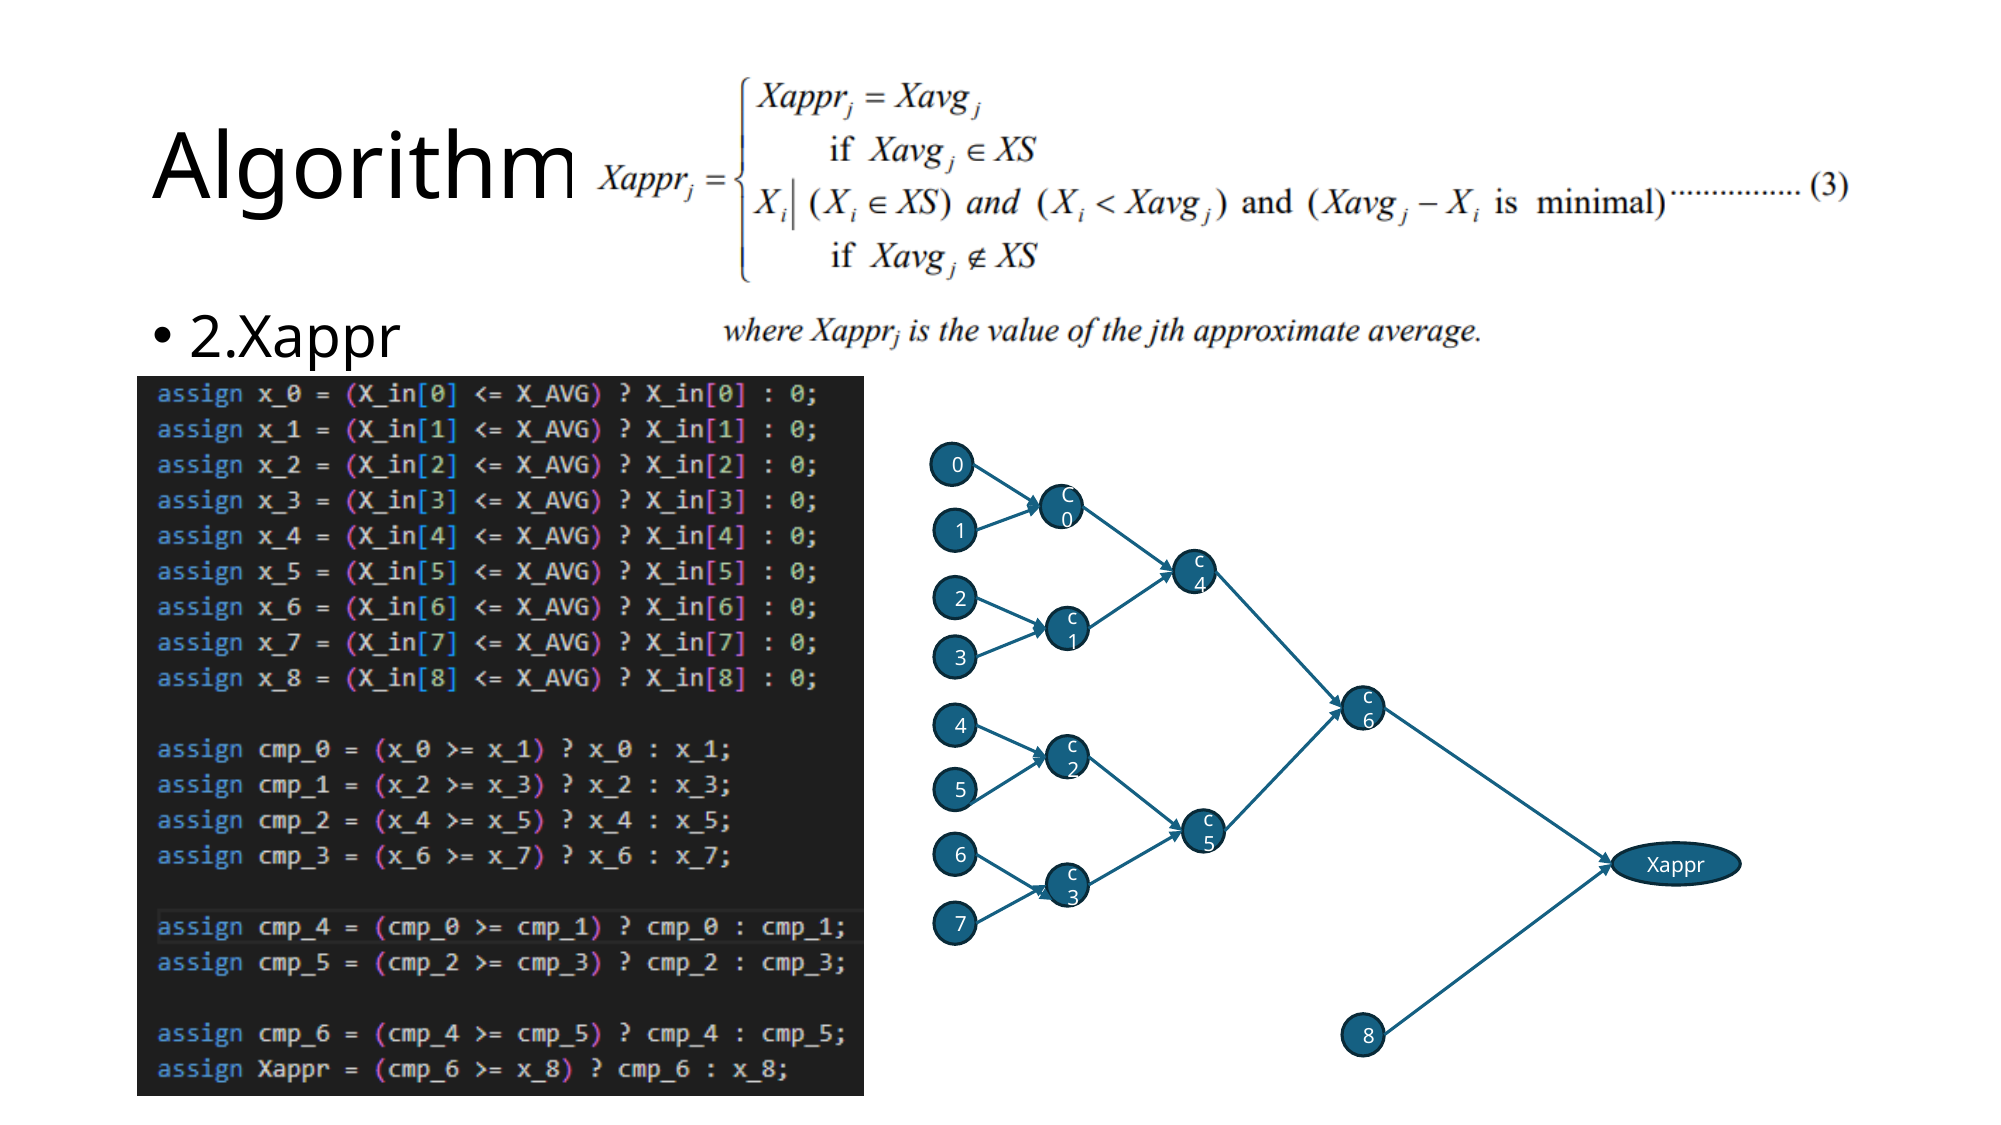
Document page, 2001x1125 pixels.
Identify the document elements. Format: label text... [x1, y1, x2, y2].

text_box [1087, 830, 1183, 886]
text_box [975, 884, 1047, 924]
text_box 2 [932, 574, 978, 621]
text_box c1 [1047, 605, 1090, 652]
text_box 3 [932, 634, 978, 680]
text_box Xappr [1613, 841, 1742, 887]
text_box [975, 853, 1047, 884]
text_box 4 [932, 702, 978, 748]
list 2.Xappr [137, 299, 1863, 1014]
title Algorithm [137, 59, 571, 278]
picture [136, 376, 865, 1097]
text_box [975, 724, 1047, 756]
text_box 7 [932, 900, 978, 946]
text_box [1087, 756, 1183, 830]
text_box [1081, 505, 1174, 572]
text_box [975, 627, 1047, 658]
text_box 1 [932, 507, 978, 553]
text_box 5 [932, 766, 971, 813]
text_box c4 [1174, 548, 1217, 595]
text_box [1224, 707, 1343, 832]
text_box c3 [1047, 862, 1091, 908]
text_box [969, 756, 1047, 805]
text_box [1383, 863, 1613, 1036]
text_box 6 [932, 831, 978, 877]
text_box 0 [929, 441, 975, 488]
picture [571, 59, 1878, 356]
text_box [1088, 571, 1174, 629]
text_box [975, 597, 1047, 627]
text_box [972, 463, 1041, 507]
text_box c2 [1047, 734, 1090, 780]
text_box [1383, 707, 1613, 863]
text_box 8 [1340, 1012, 1386, 1058]
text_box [1215, 570, 1343, 709]
text_box c5 [1183, 808, 1227, 854]
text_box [975, 505, 1041, 531]
text_box C0 [1041, 483, 1084, 530]
text_box c6 [1343, 685, 1386, 731]
